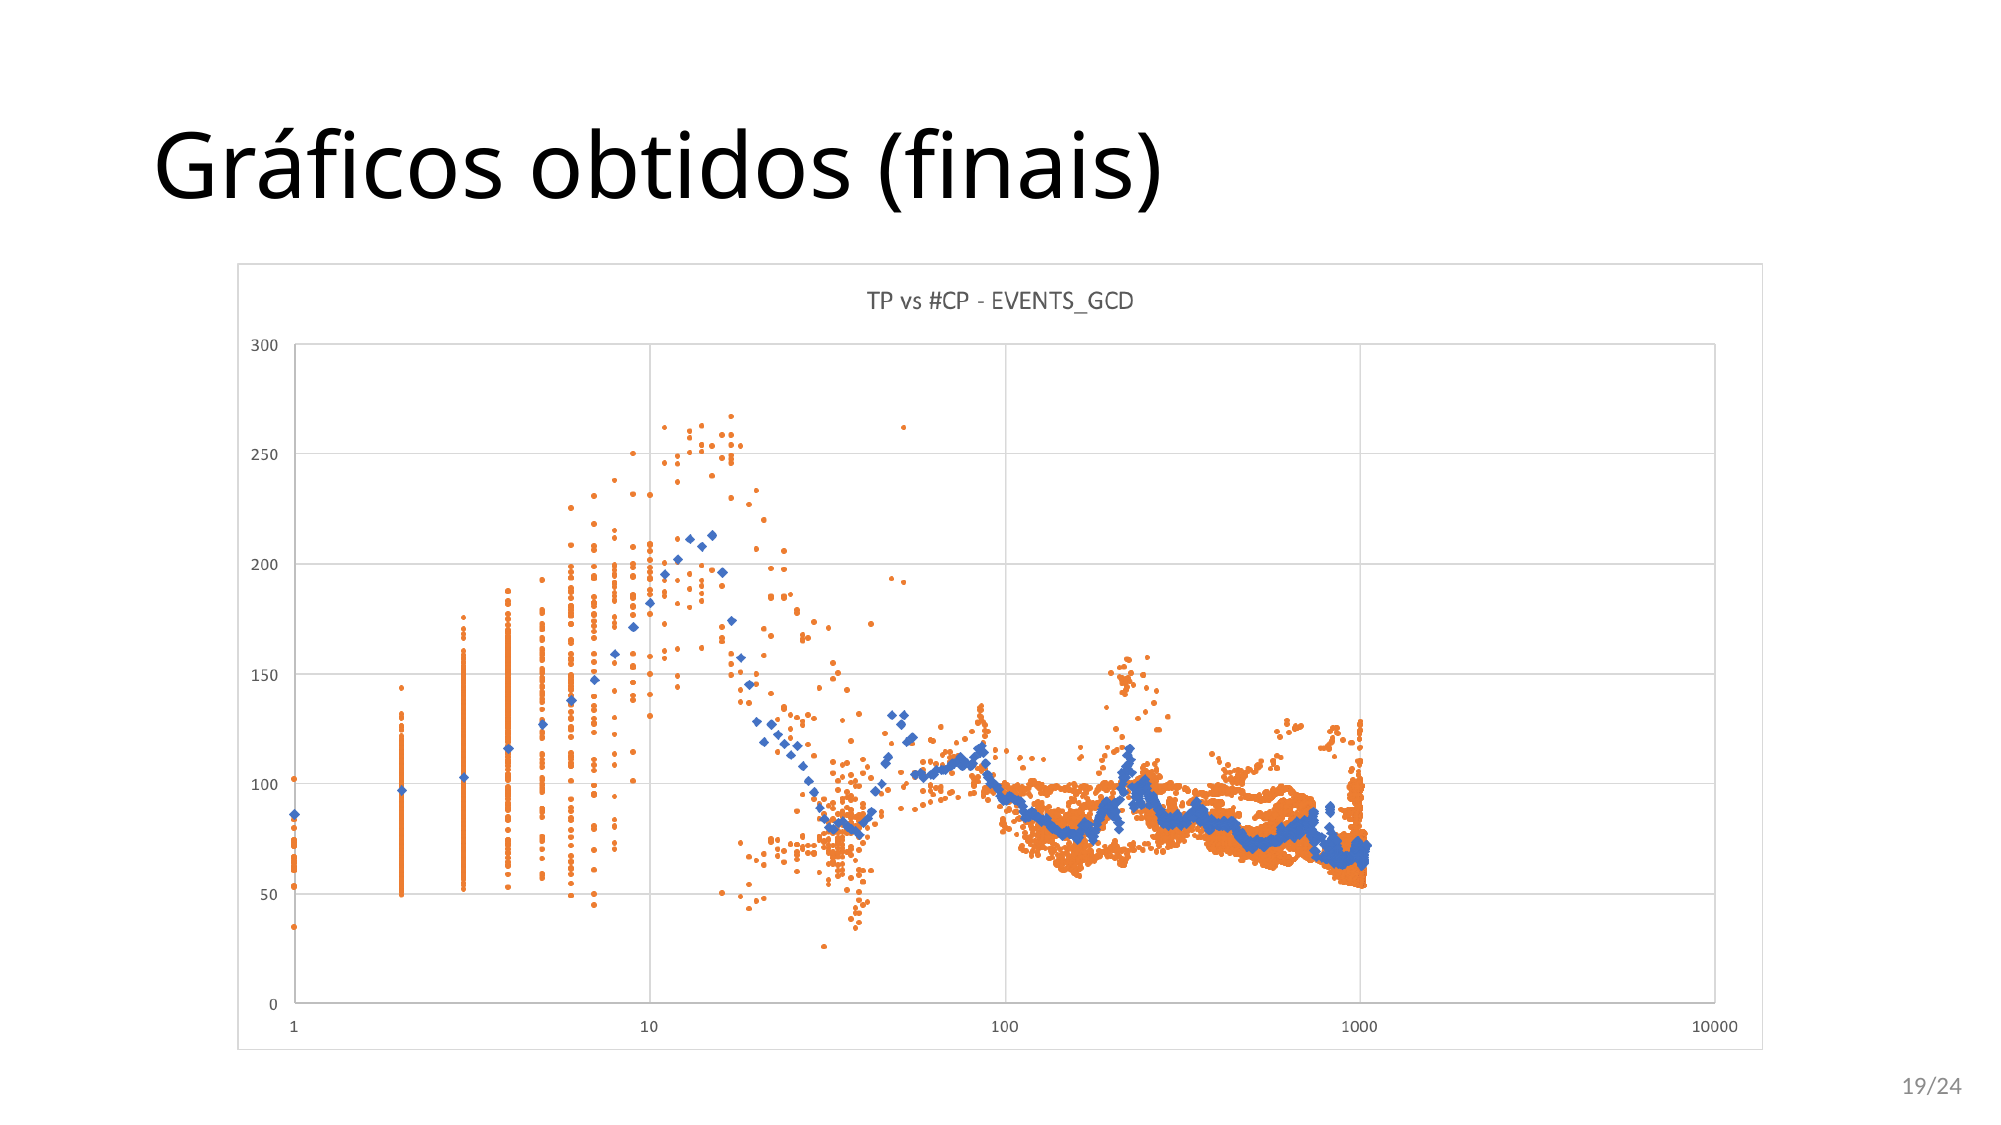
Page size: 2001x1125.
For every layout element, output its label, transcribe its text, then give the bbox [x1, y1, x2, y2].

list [237, 263, 1763, 1050]
title Gráficos obtidos (finais) [137, 59, 1863, 278]
